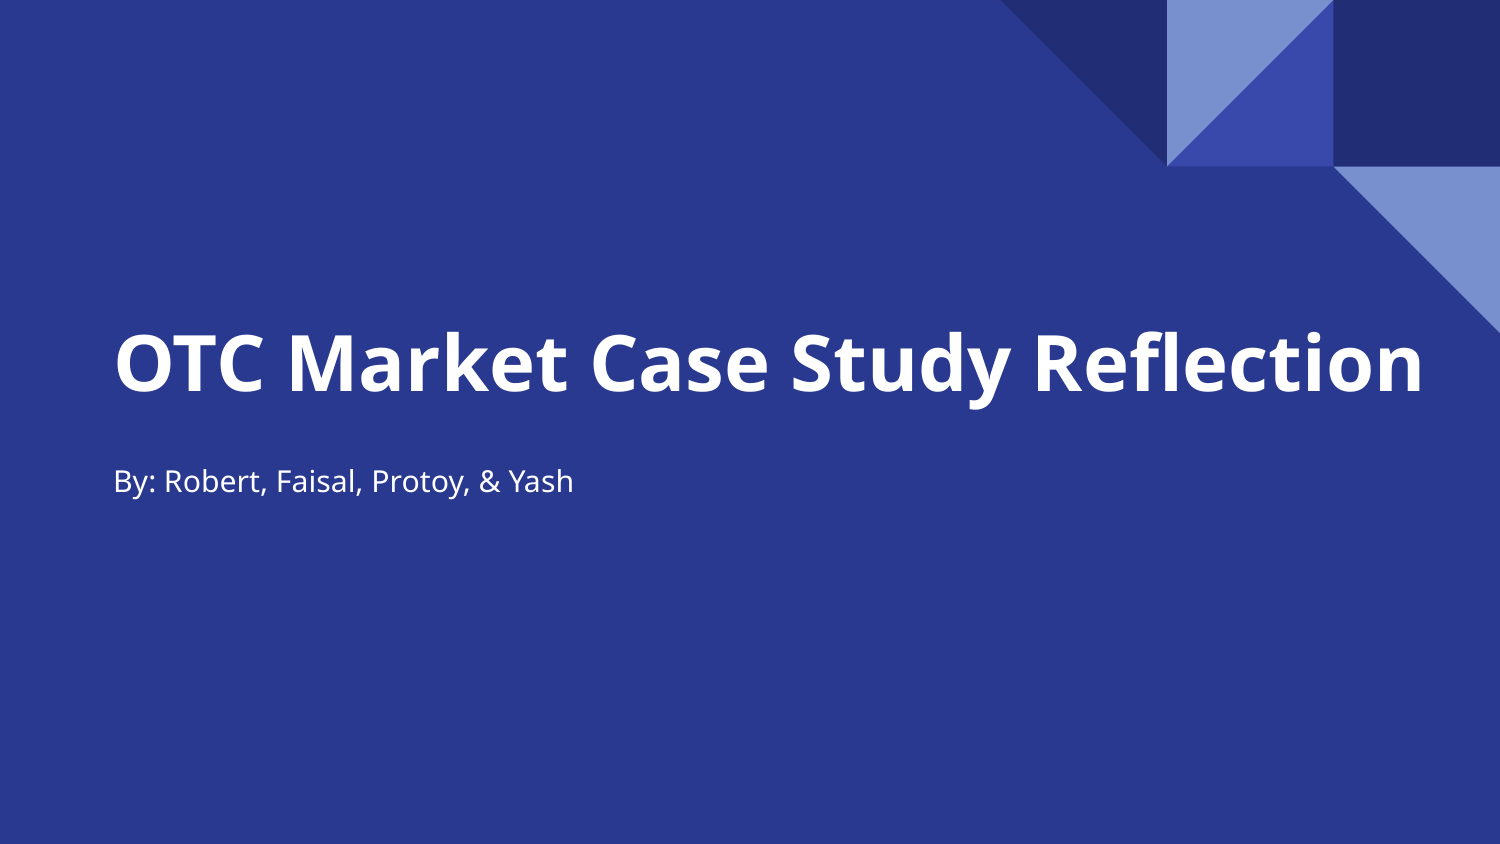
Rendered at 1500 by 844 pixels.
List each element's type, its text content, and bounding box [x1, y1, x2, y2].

title OTC Market Case Study Reflection [98, 291, 1447, 429]
subtitle By: Robert, Faisal, Protoy, & Yash [98, 445, 1447, 517]
